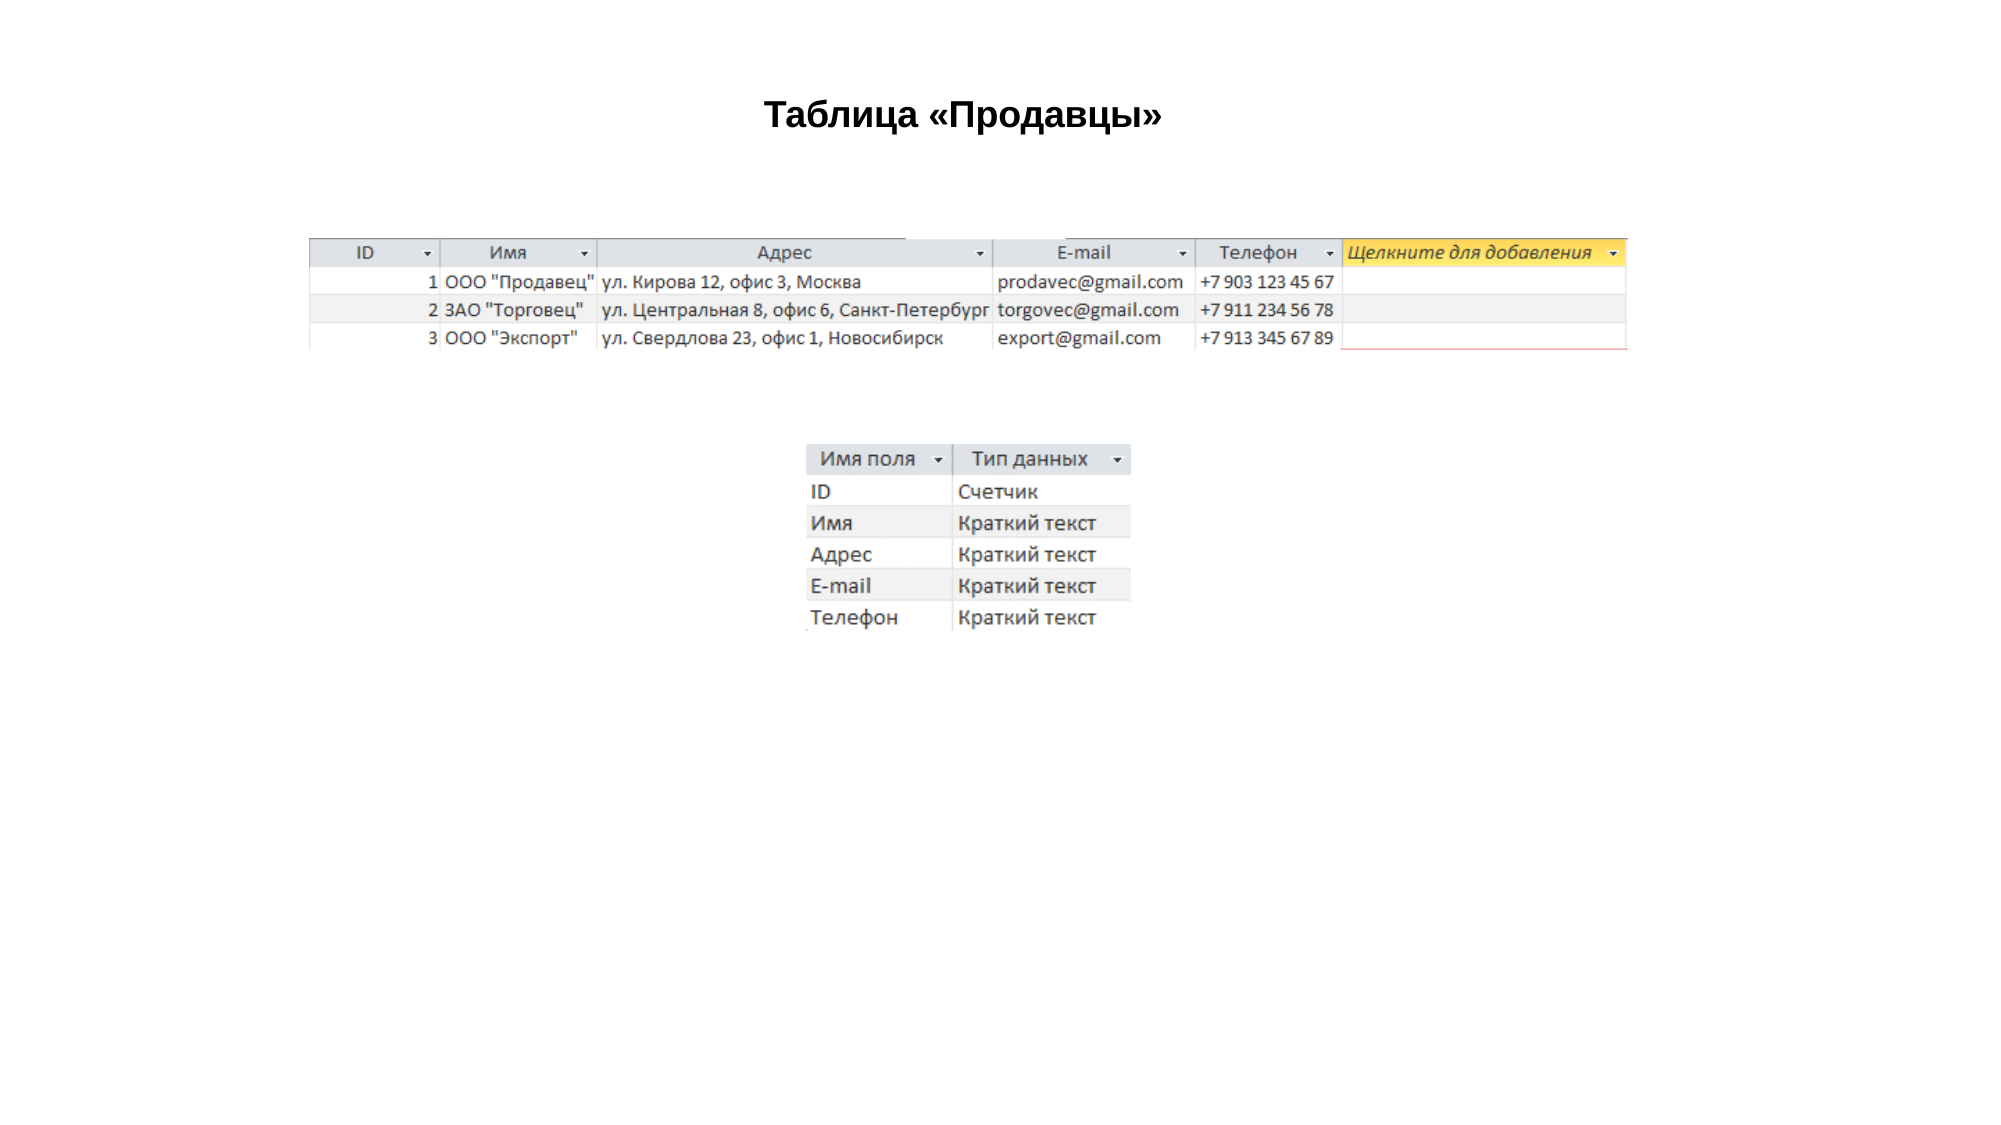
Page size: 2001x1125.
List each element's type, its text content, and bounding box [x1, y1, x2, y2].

picture [806, 444, 1131, 631]
picture [309, 238, 1628, 350]
text_box Таблица «Продавцы» [749, 82, 1178, 143]
